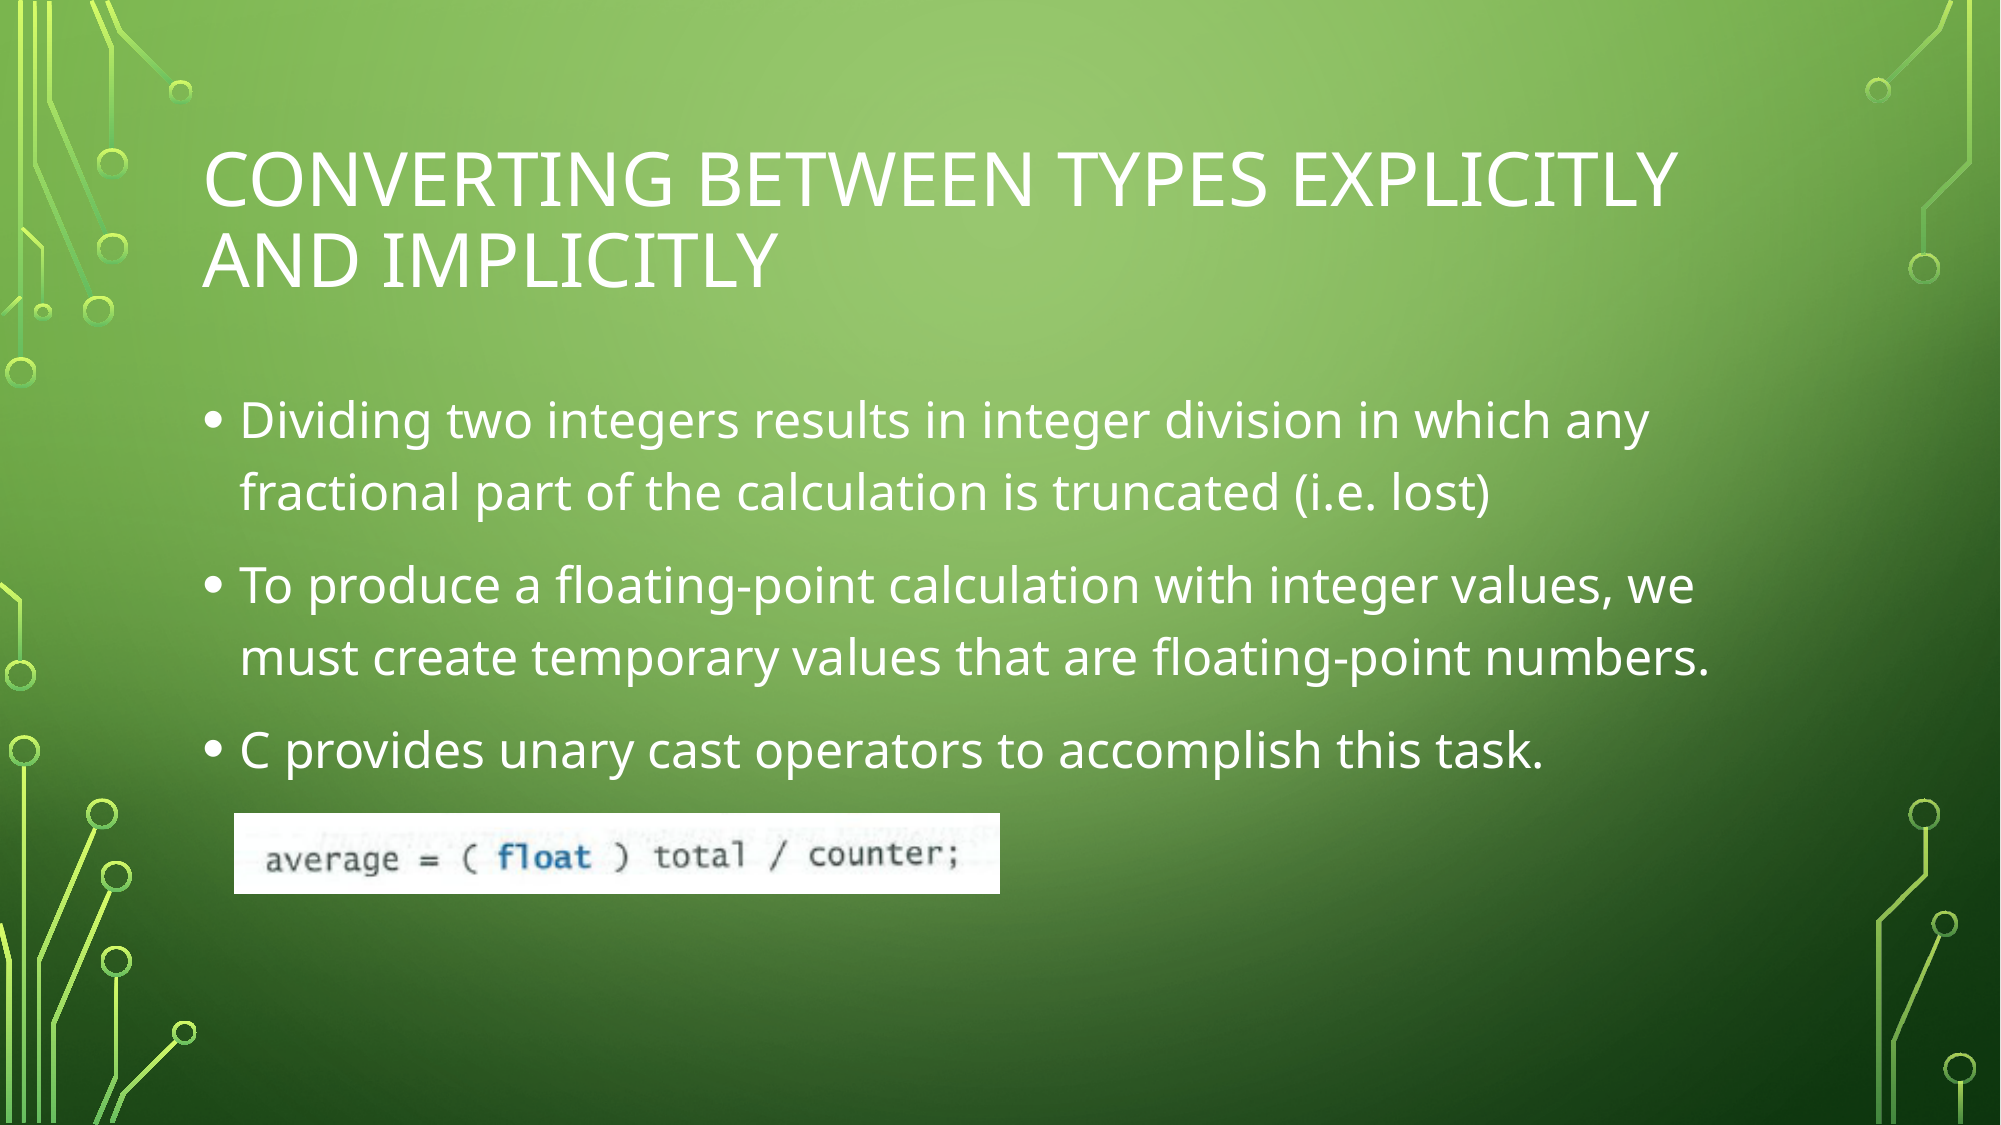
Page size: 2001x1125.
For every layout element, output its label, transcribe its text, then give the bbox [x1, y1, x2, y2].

title Converting between types explicitly and implicitly [187, 101, 1813, 344]
list Dividing two integers results in integer division in which any fractional part of the calculation is truncated (i.e. lost) To produce a floating-point calculation with integer values, we must create temporary values that are floating-point numbers. C provides unary cast operators to accomplish this task. [187, 369, 1813, 950]
picture [234, 813, 1000, 894]
